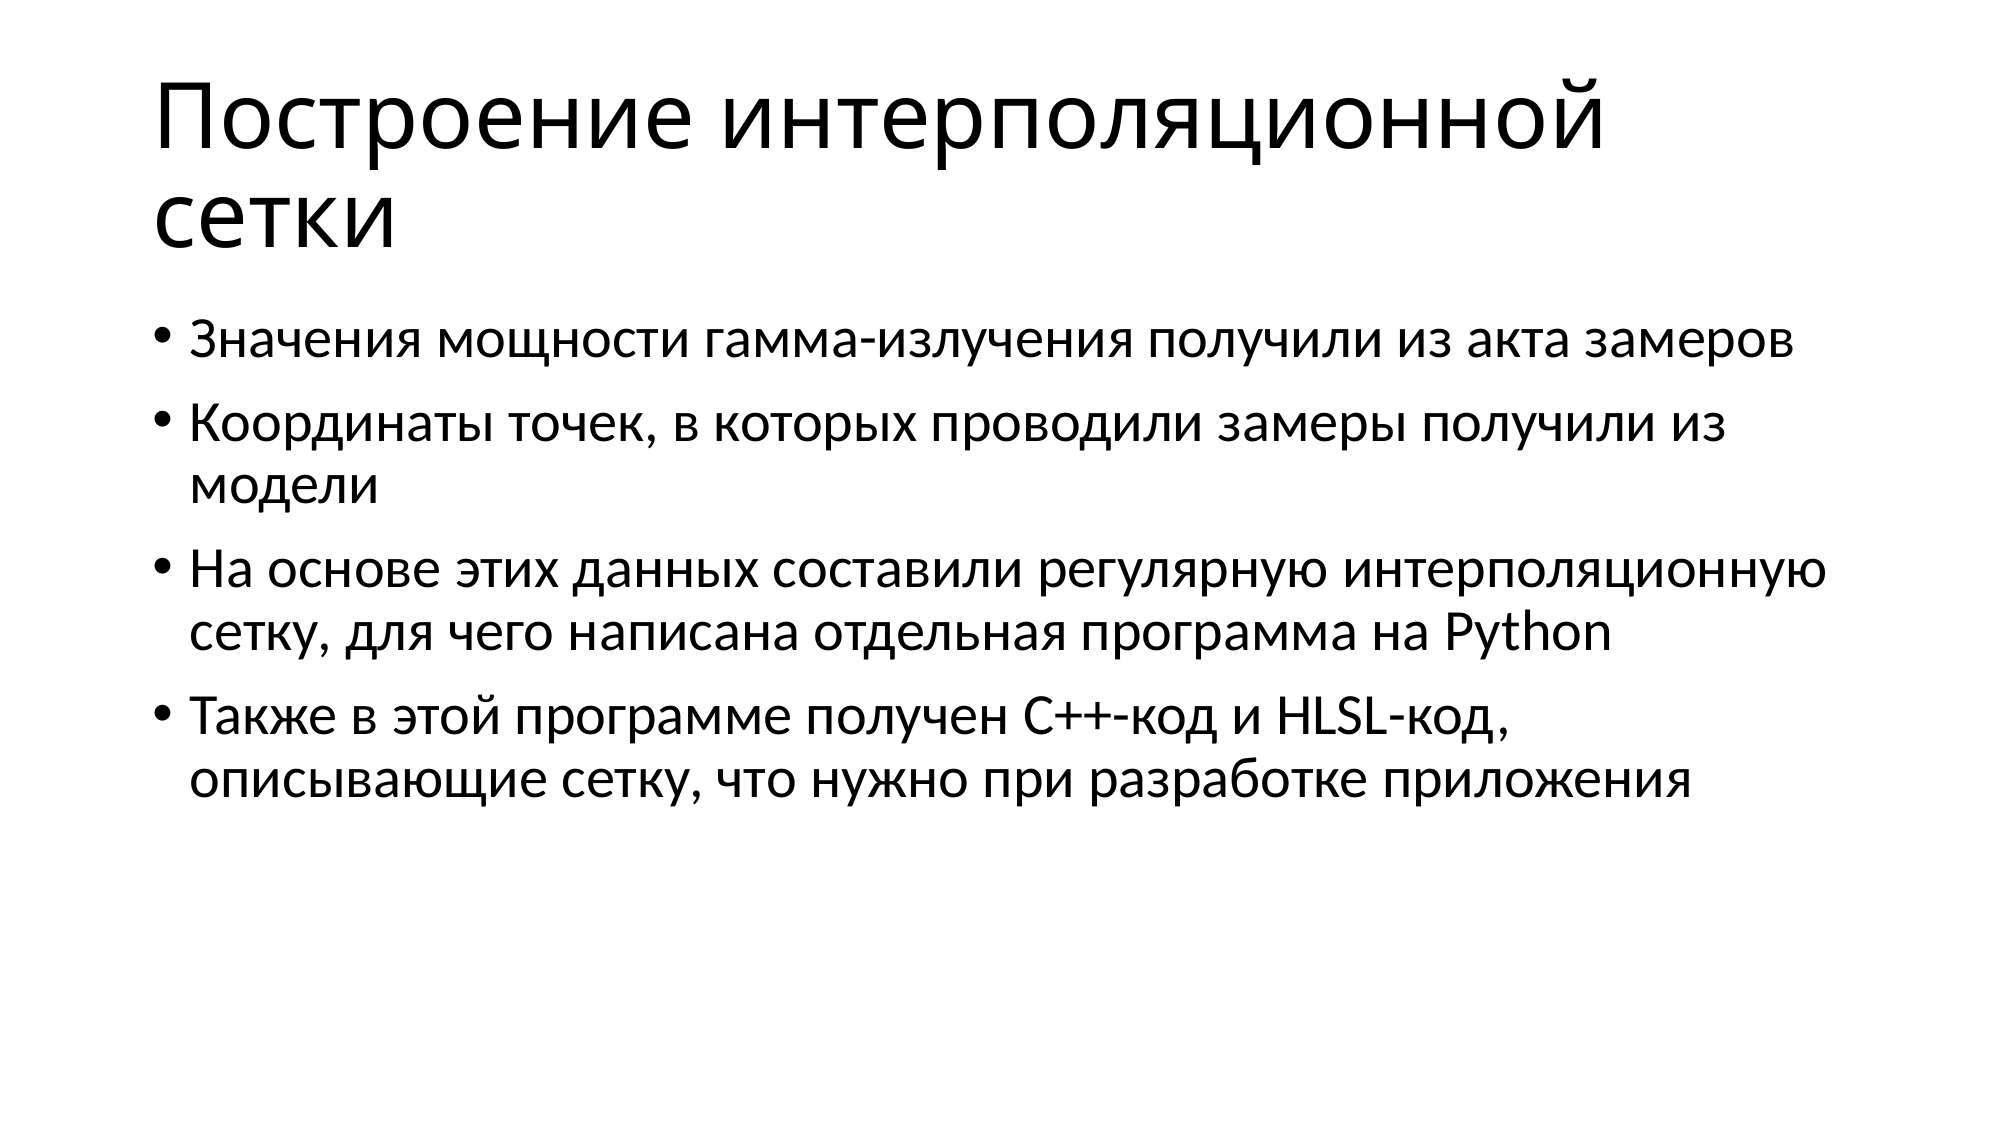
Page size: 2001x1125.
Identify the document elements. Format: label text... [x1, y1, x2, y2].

title Построение интерполяционной сетки [137, 59, 1863, 278]
list Значения мощности гамма-излучения получили из акта замеров Координаты точек, в которых проводили замеры получили из модели На основе этих данных составили регулярную интерполяционную сетку, для чего написана отдельная программа на Python Также в этой программе получен C++-код и HLSL-код, описывающие сетку, что нужно при разработке приложения [137, 299, 1863, 1014]
